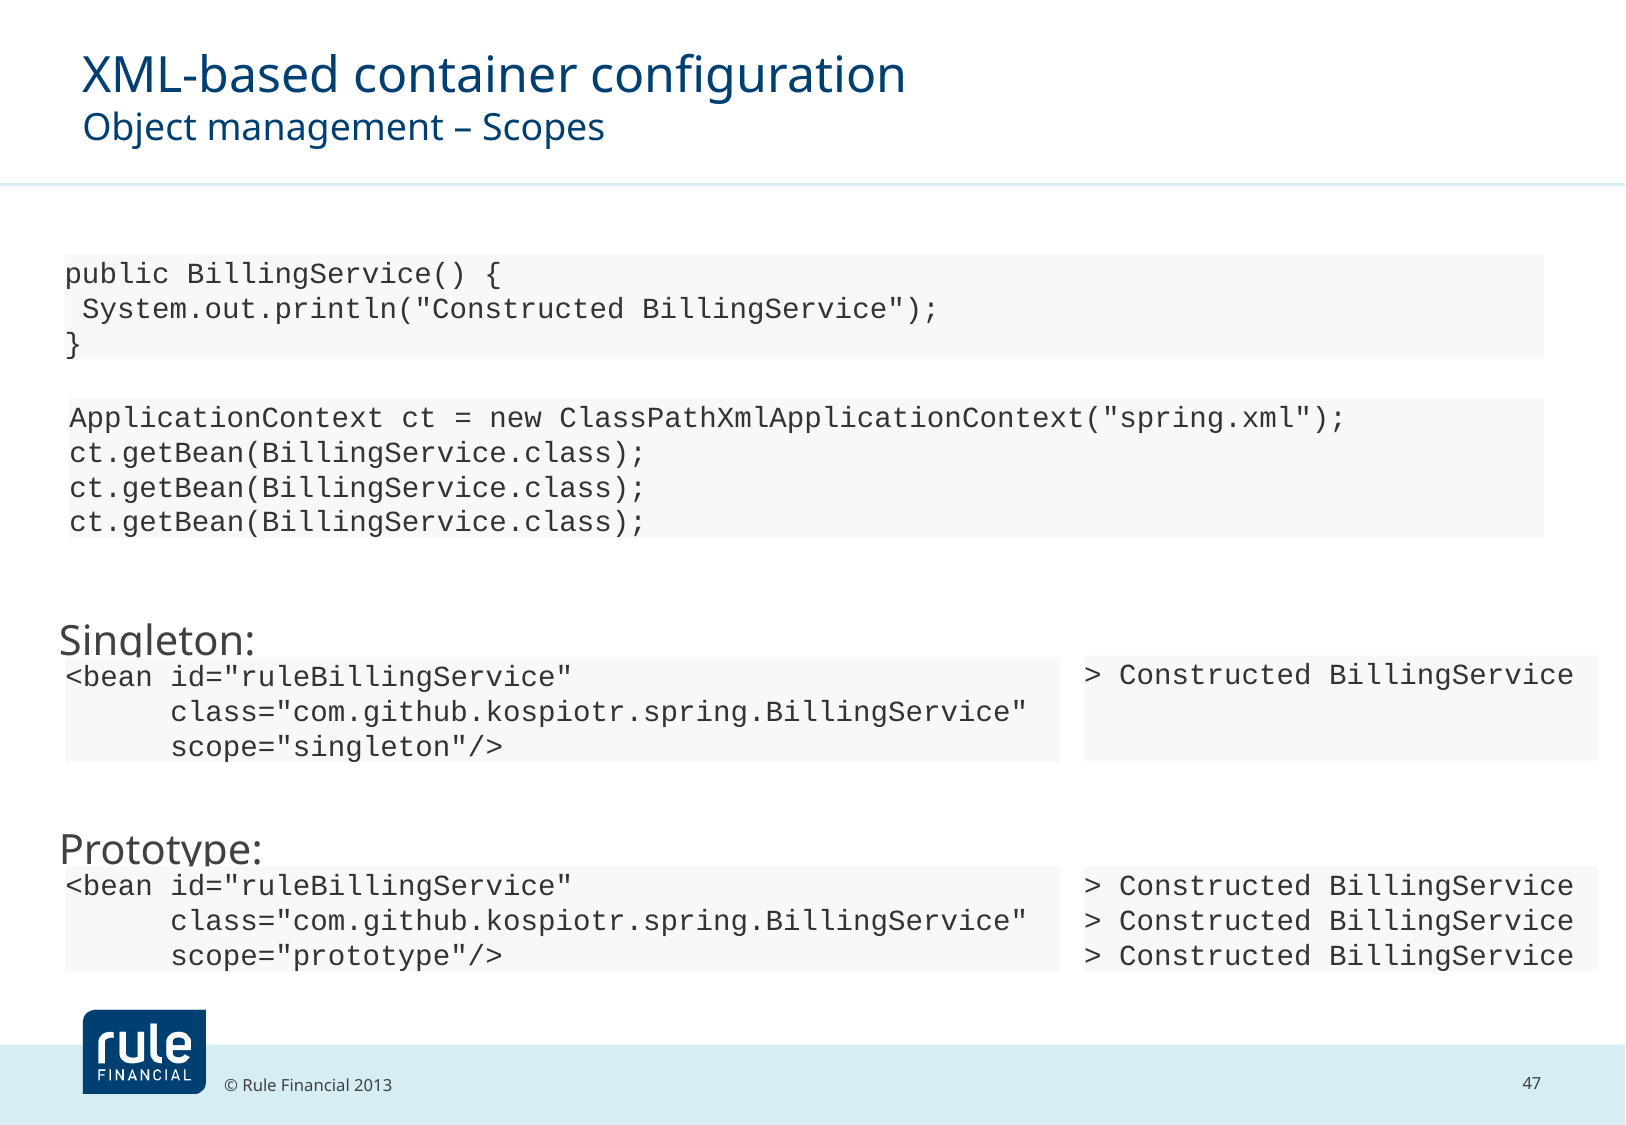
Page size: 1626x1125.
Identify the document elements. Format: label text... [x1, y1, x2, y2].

text_box <bean id="ruleBillingService" class="com.github.kospiotr.spring.BillingService" scope="singleton"/> [65, 657, 1061, 763]
text_box ApplicationContext ct = new ClassPathXmlApplicationContext("spring.xml"); ct.getBean(BillingService.class); ct.getBean(BillingService.class); ct.getBean(BillingService.class); [69, 397, 1545, 538]
text_box > Constructed BillingService [1084, 655, 1598, 761]
text_box Prototype: [58, 795, 1093, 902]
text_box public BillingService() { System.out.println("Constructed BillingService"); } [64, 253, 1545, 359]
picture [82, 1009, 236, 1094]
list Singleton: [58, 586, 1093, 693]
text_box > Constructed BillingService > Constructed BillingService > Constructed BillingService [1084, 866, 1598, 972]
text_box <bean id="ruleBillingService" class="com.github.kospiotr.spring.BillingService" scope="prototype"/> [65, 866, 1061, 972]
title XML-based container configuration Object management – Scopes [82, 42, 1545, 177]
